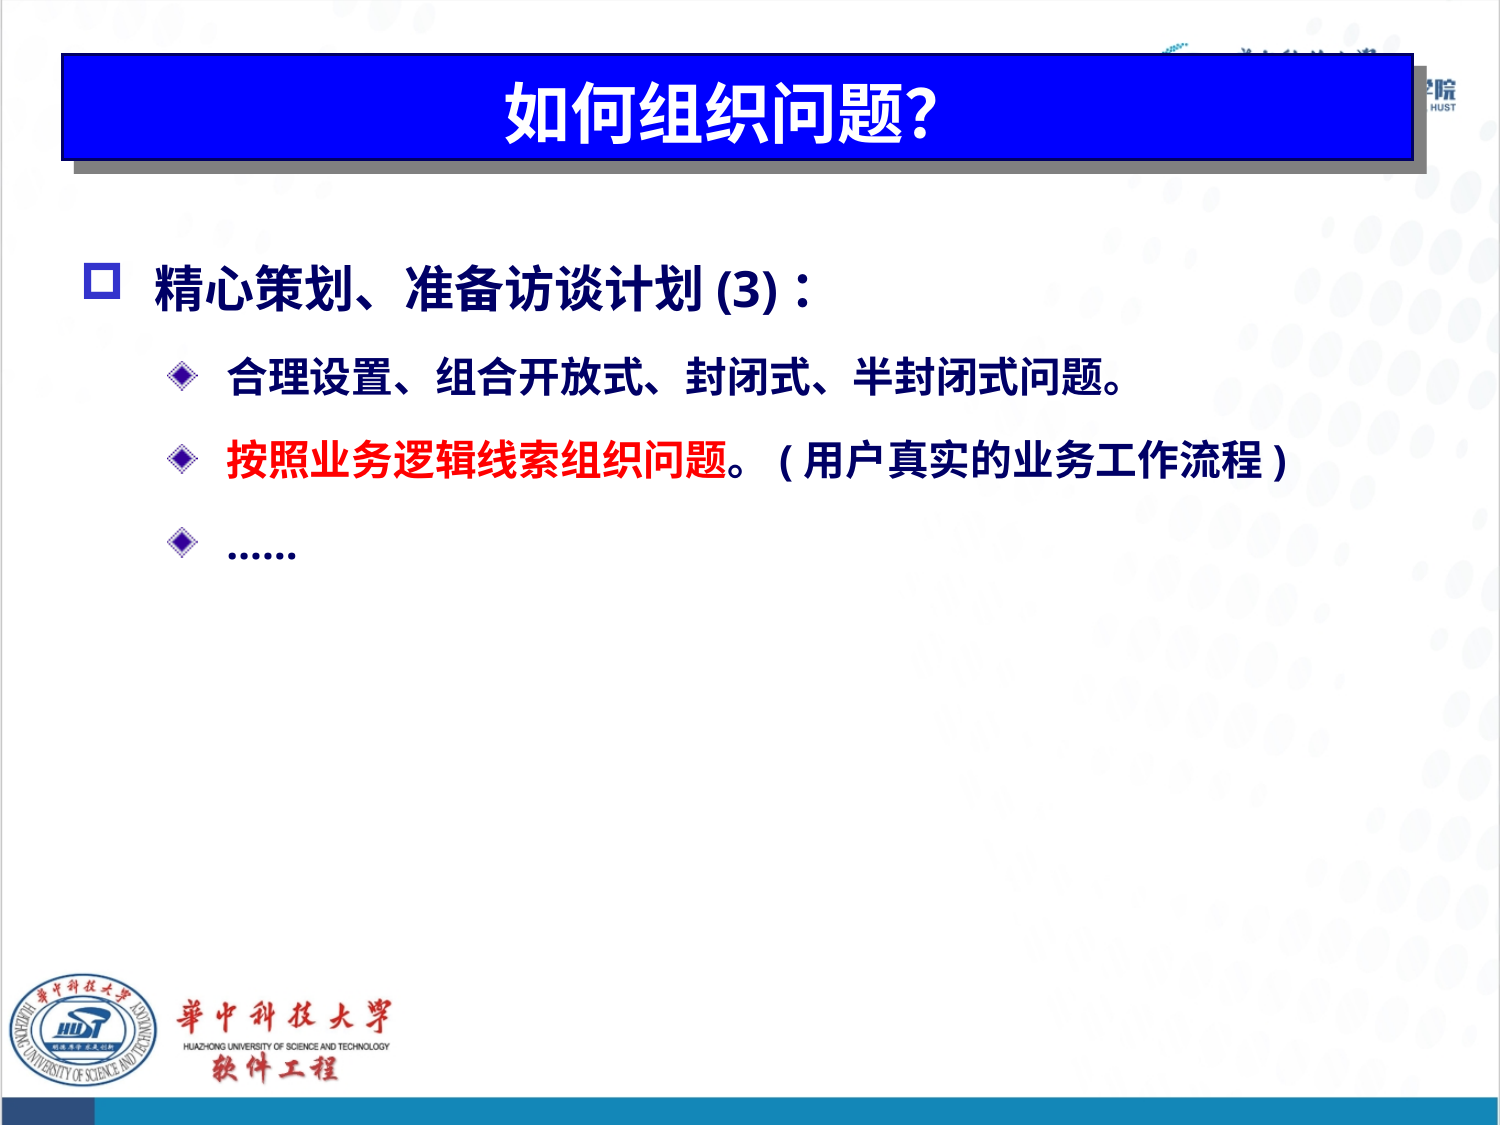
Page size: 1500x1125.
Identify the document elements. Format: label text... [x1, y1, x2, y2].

title 如何组织问题？ [61, 53, 1414, 161]
picture [0, 0, 1500, 1125]
list 精心策划、准备访谈计划(3)： 合理设置、组合开放式、封闭式、半封闭式问题。 按照业务逻辑线索组织问题。(用户真实的业务工作流程) …… [64, 220, 1402, 587]
